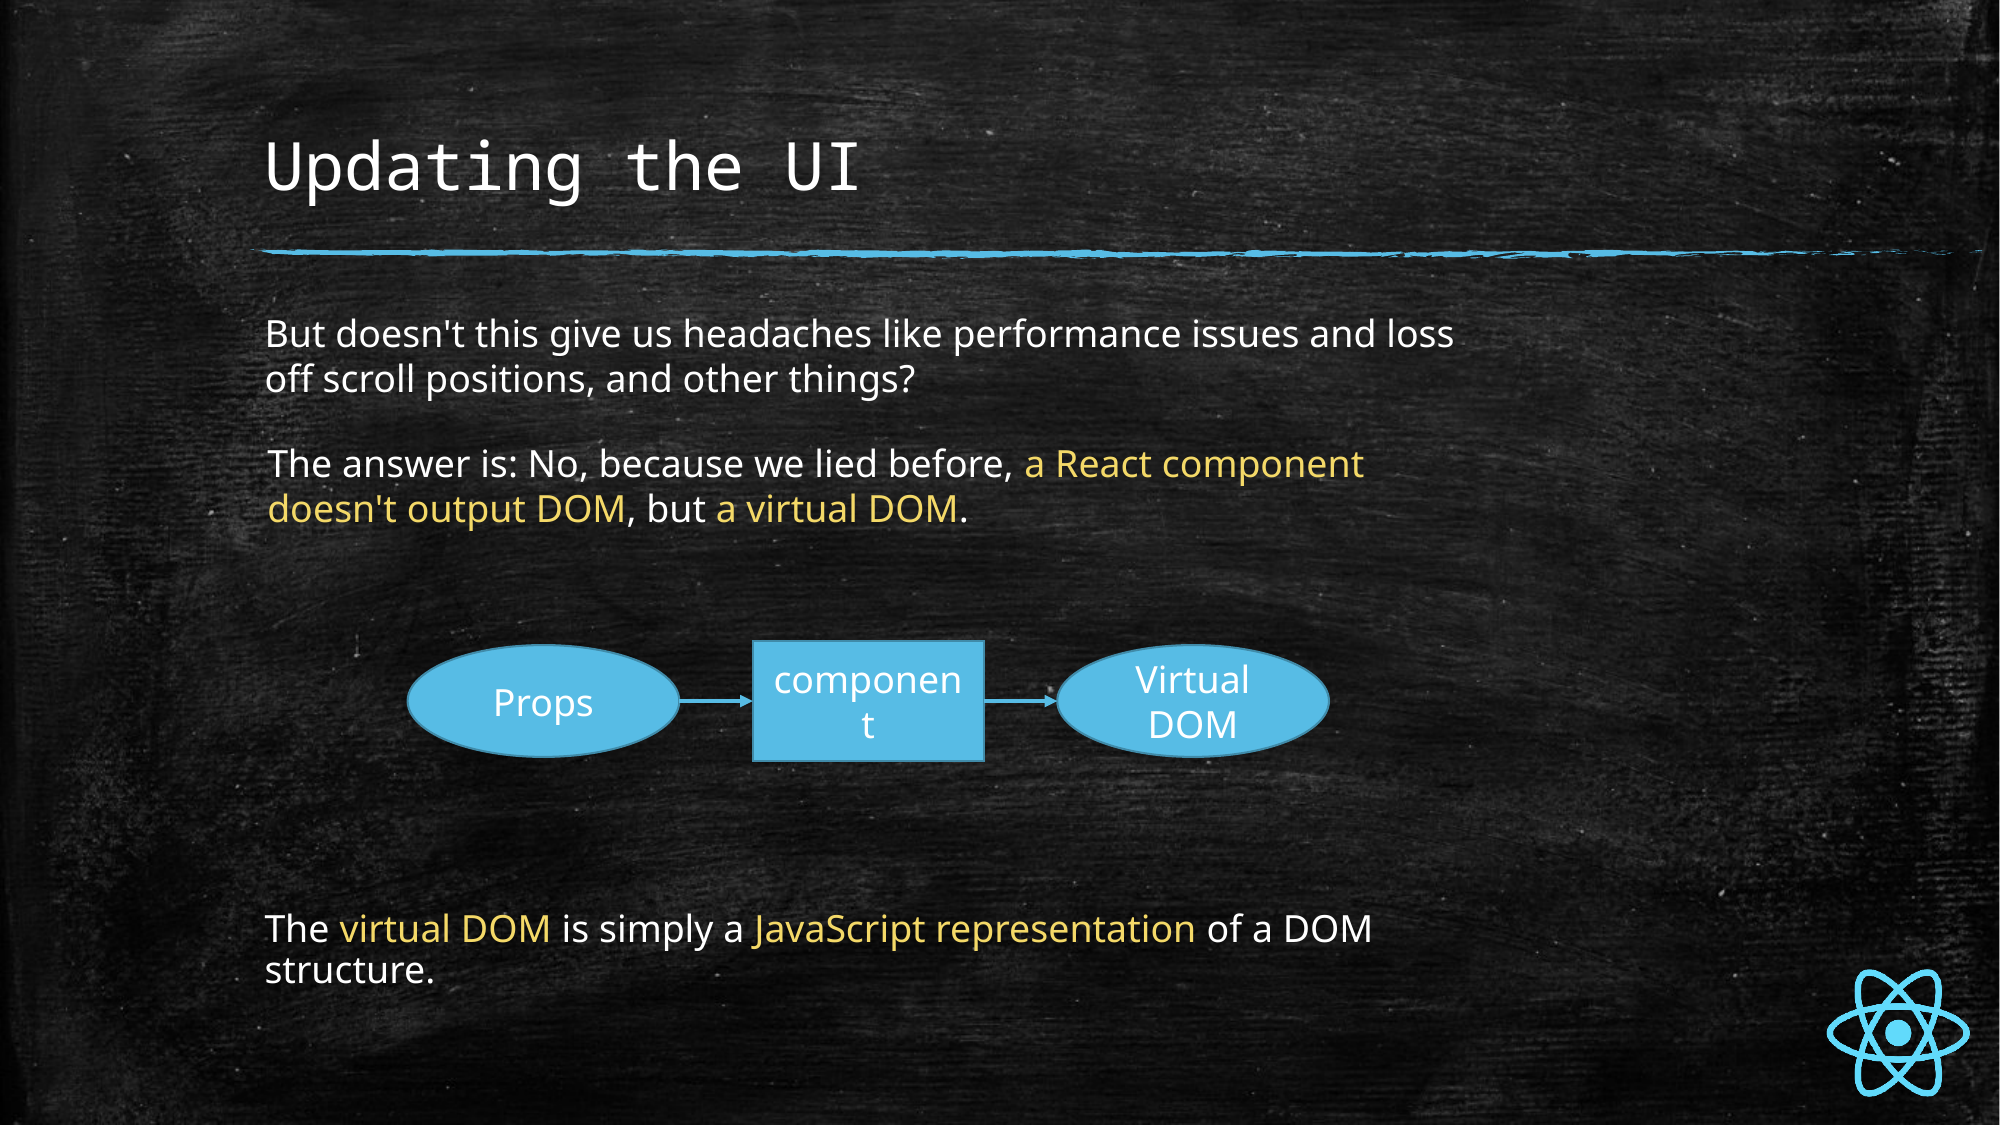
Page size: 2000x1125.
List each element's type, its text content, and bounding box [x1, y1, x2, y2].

text_box The answer is: No, because we lied before, a React component doesn't output DOM, but a virtual DOM. [252, 432, 1498, 538]
title Updating the UI [249, 45, 1750, 213]
text_box The virtual DOM is simply a JavaScript representation of a DOM structure. [249, 903, 1513, 999]
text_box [407, 641, 1329, 761]
picture [1775, 946, 2000, 1120]
text_box But doesn't this give us headaches like performance issues and loss off scroll positions, and other things? [249, 302, 1487, 408]
